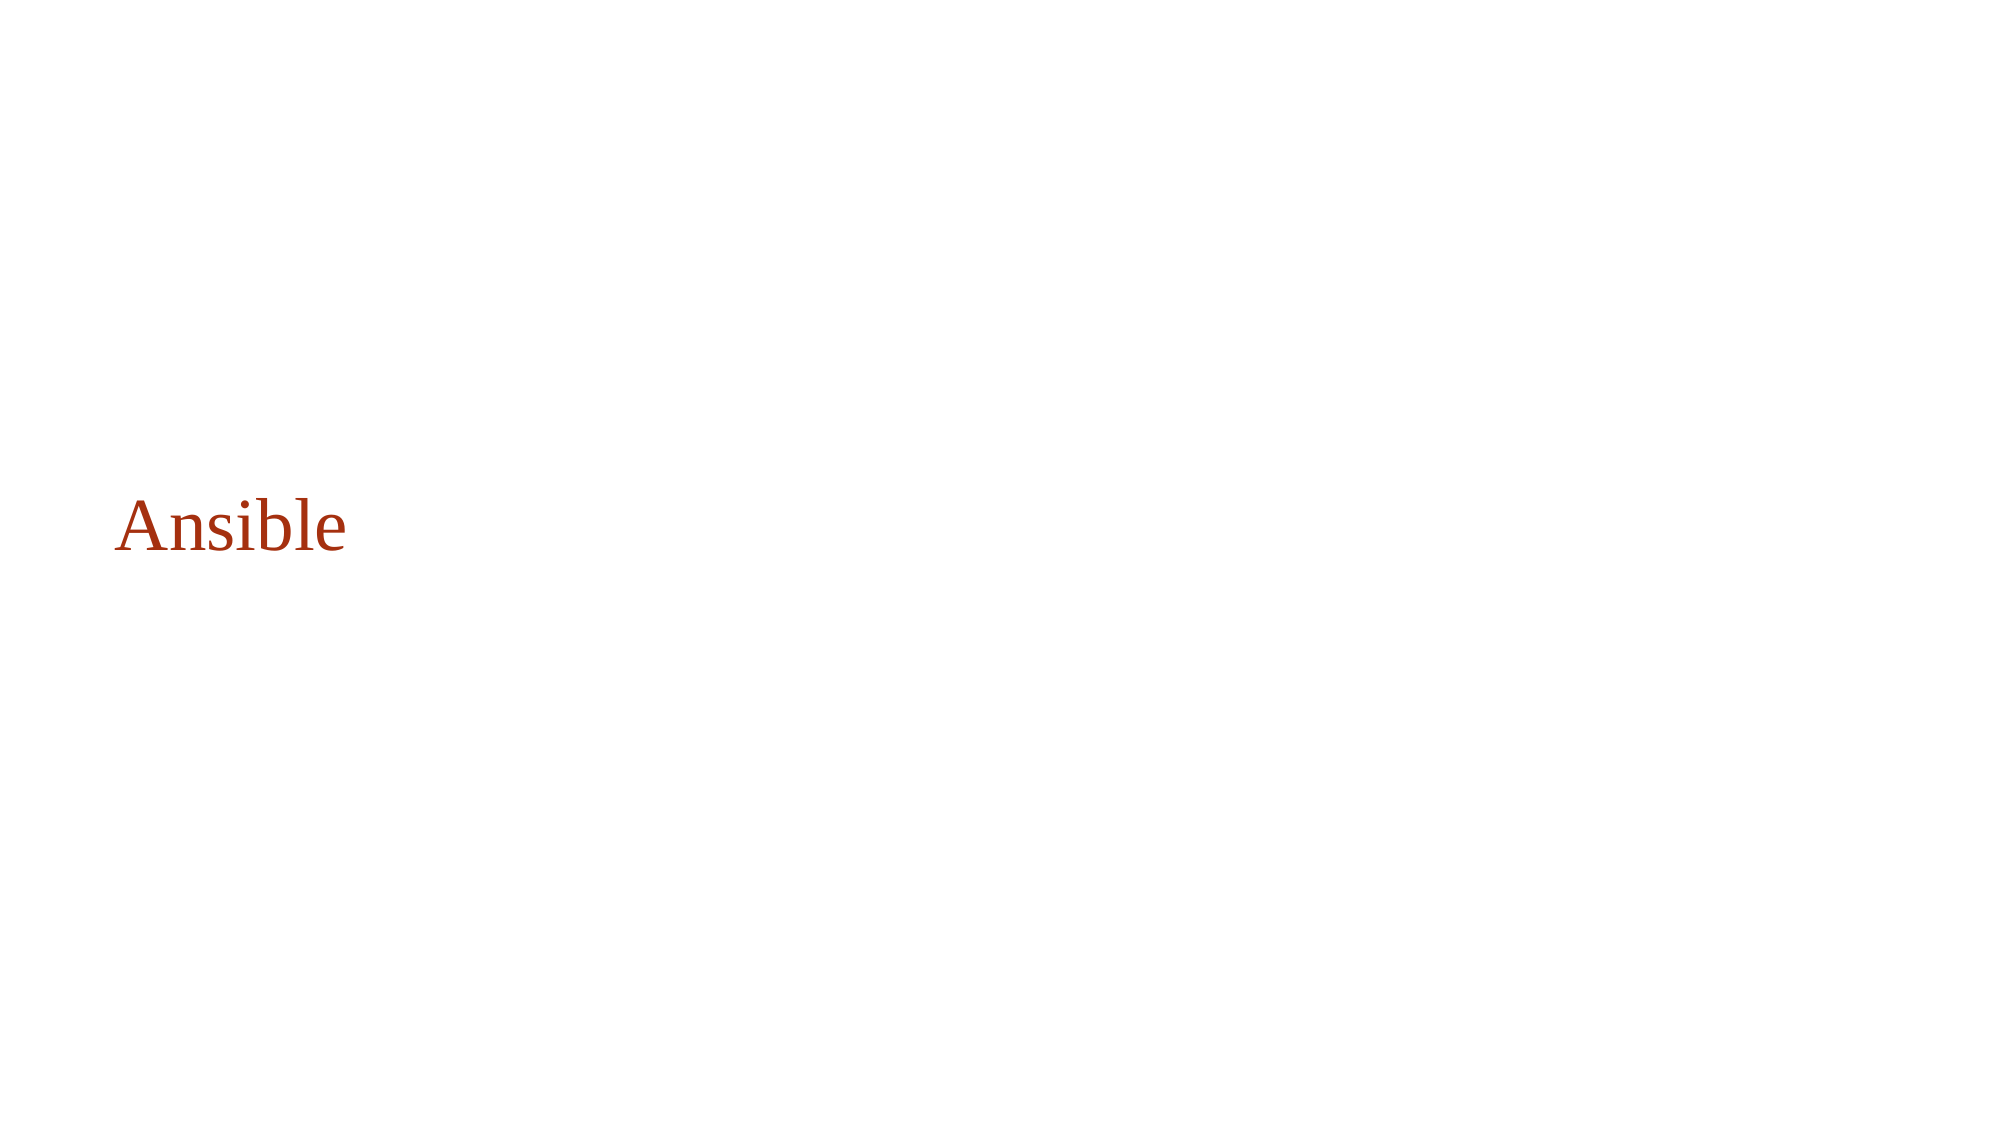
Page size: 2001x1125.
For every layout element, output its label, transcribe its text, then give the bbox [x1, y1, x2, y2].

title Ansible [99, 412, 1511, 630]
